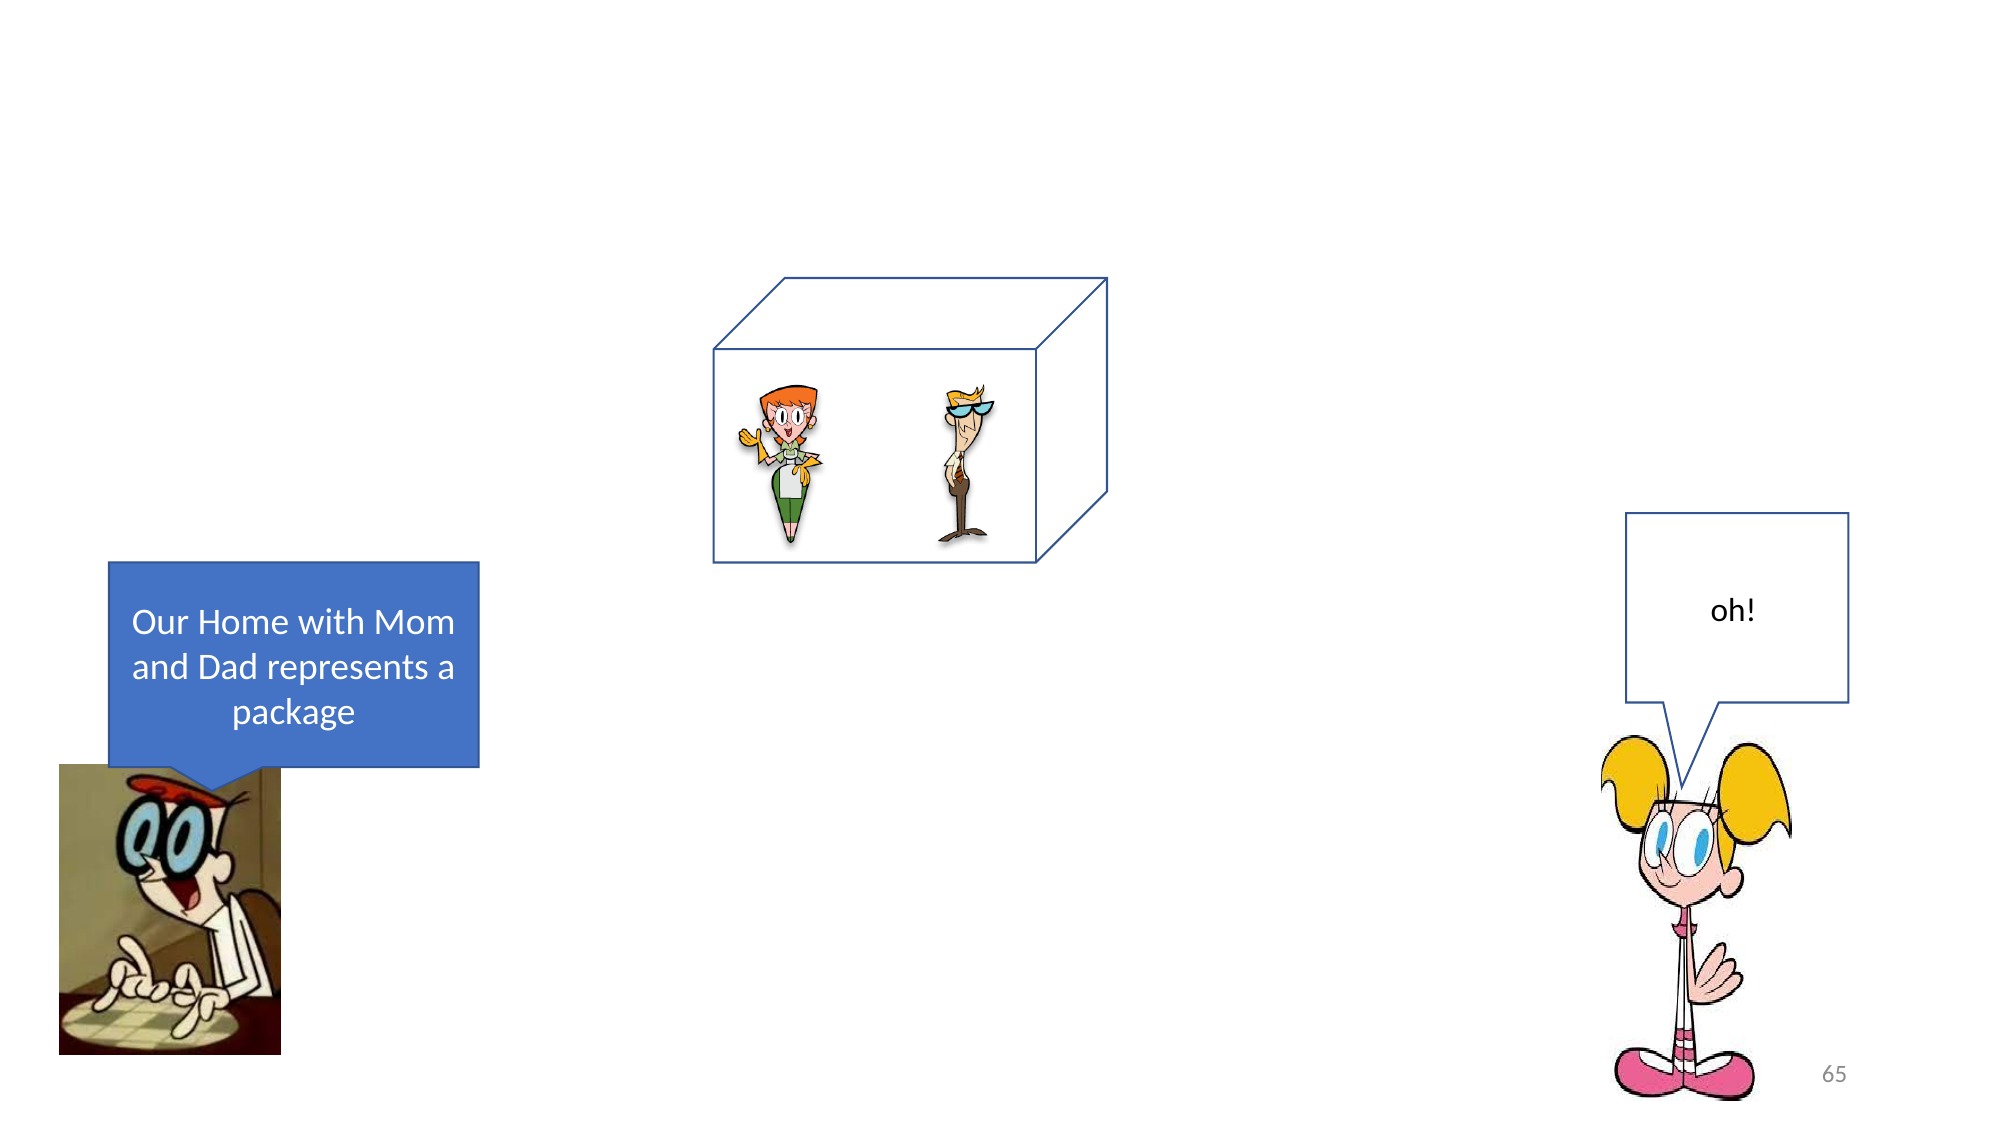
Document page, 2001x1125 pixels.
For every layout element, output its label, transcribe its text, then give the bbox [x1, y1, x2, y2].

picture [1600, 735, 1792, 1101]
text_box oh! [1625, 512, 1850, 735]
picture [59, 764, 281, 1055]
picture [898, 382, 1016, 552]
text_box Our Home with Mom and Dad represents a package [107, 561, 480, 769]
text_box [712, 276, 1109, 564]
slide_number 65 [1412, 1042, 1863, 1103]
picture [727, 364, 857, 552]
